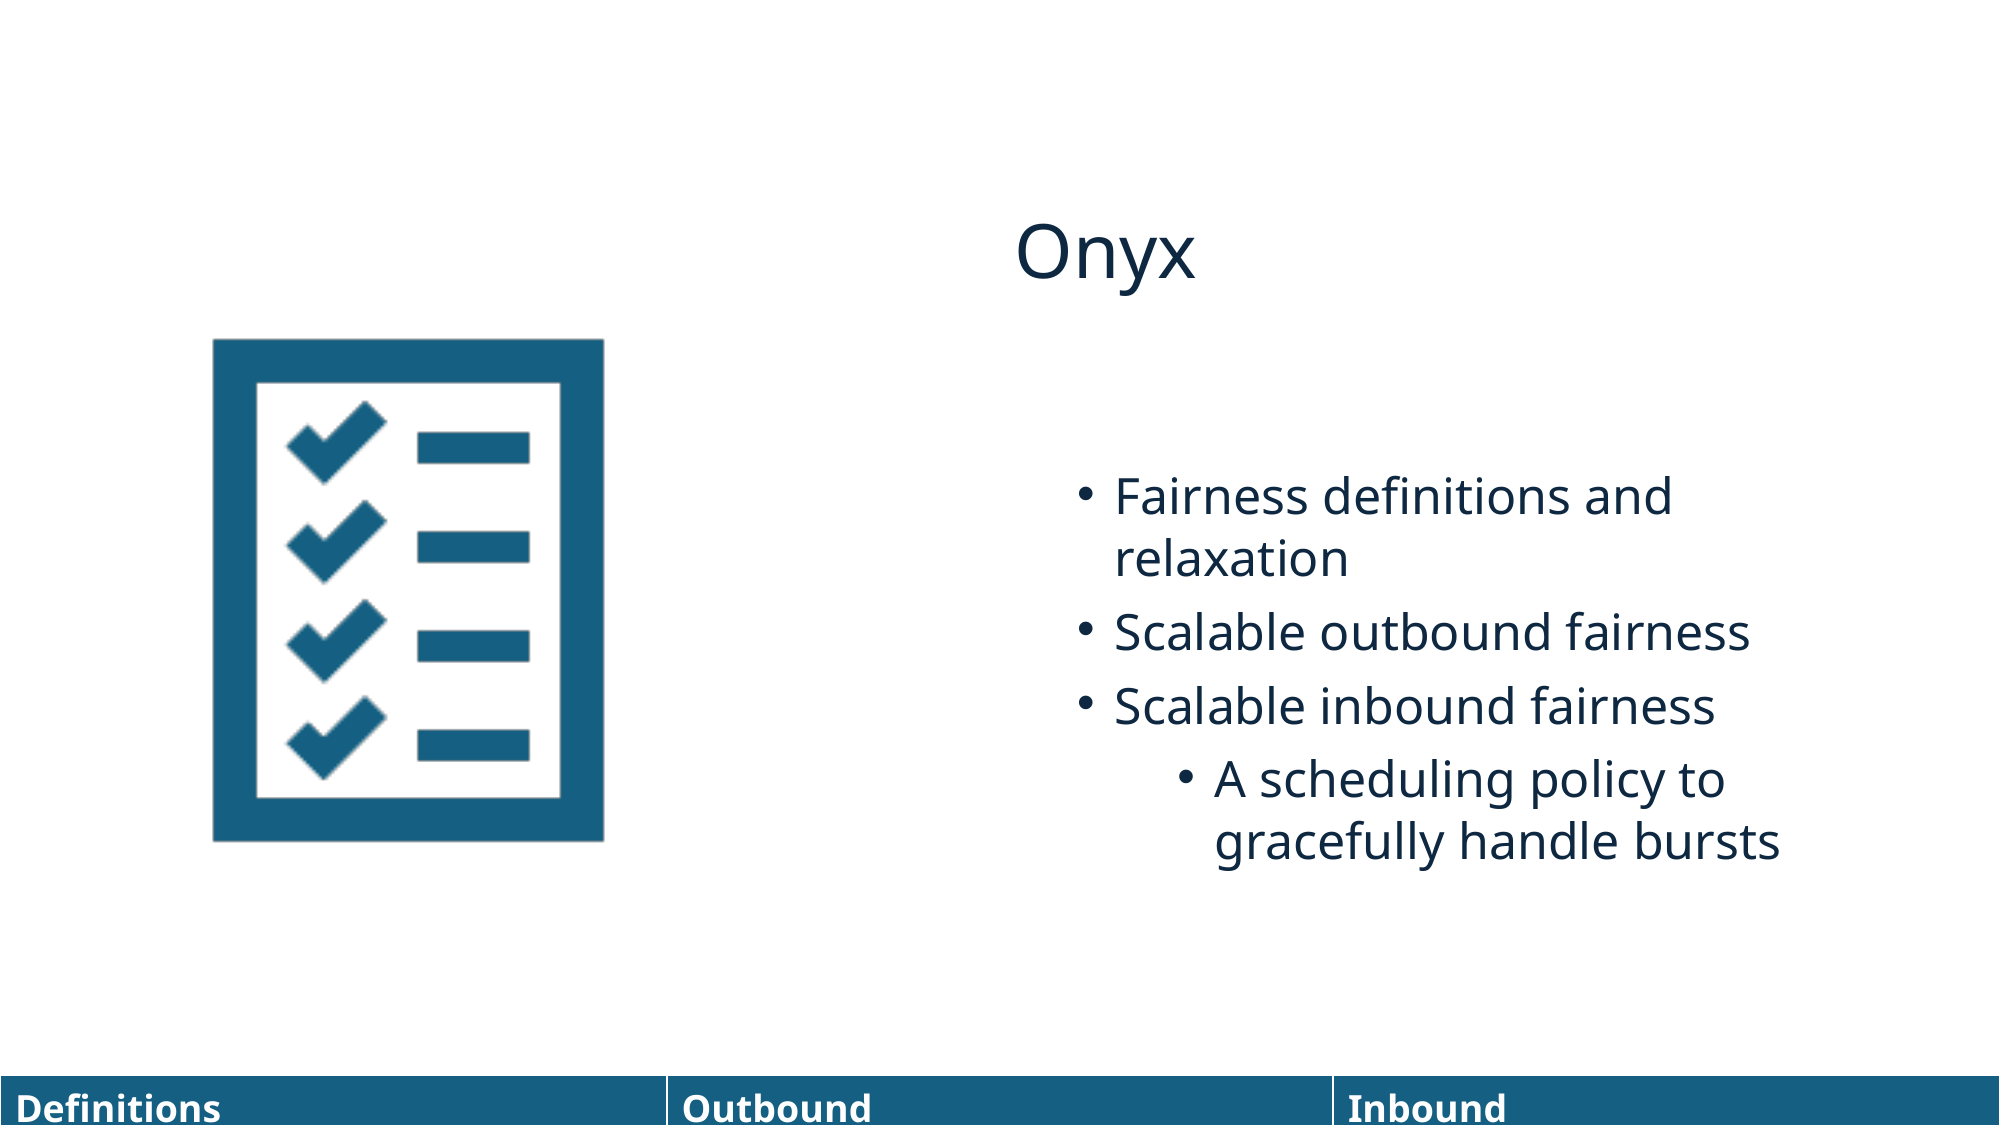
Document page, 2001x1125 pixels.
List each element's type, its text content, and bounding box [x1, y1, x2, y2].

list Fairness definitions and relaxation Scalable outbound fairness Scalable inbound fairness A scheduling policy to gracefully handle bursts [999, 370, 1817, 968]
picture [112, 293, 707, 889]
table_header Definitions [1, 1076, 666, 1125]
table_header Inbound [1334, 1076, 1999, 1125]
table_header Outbound [668, 1076, 1332, 1125]
title Onyx [999, 131, 1817, 370]
